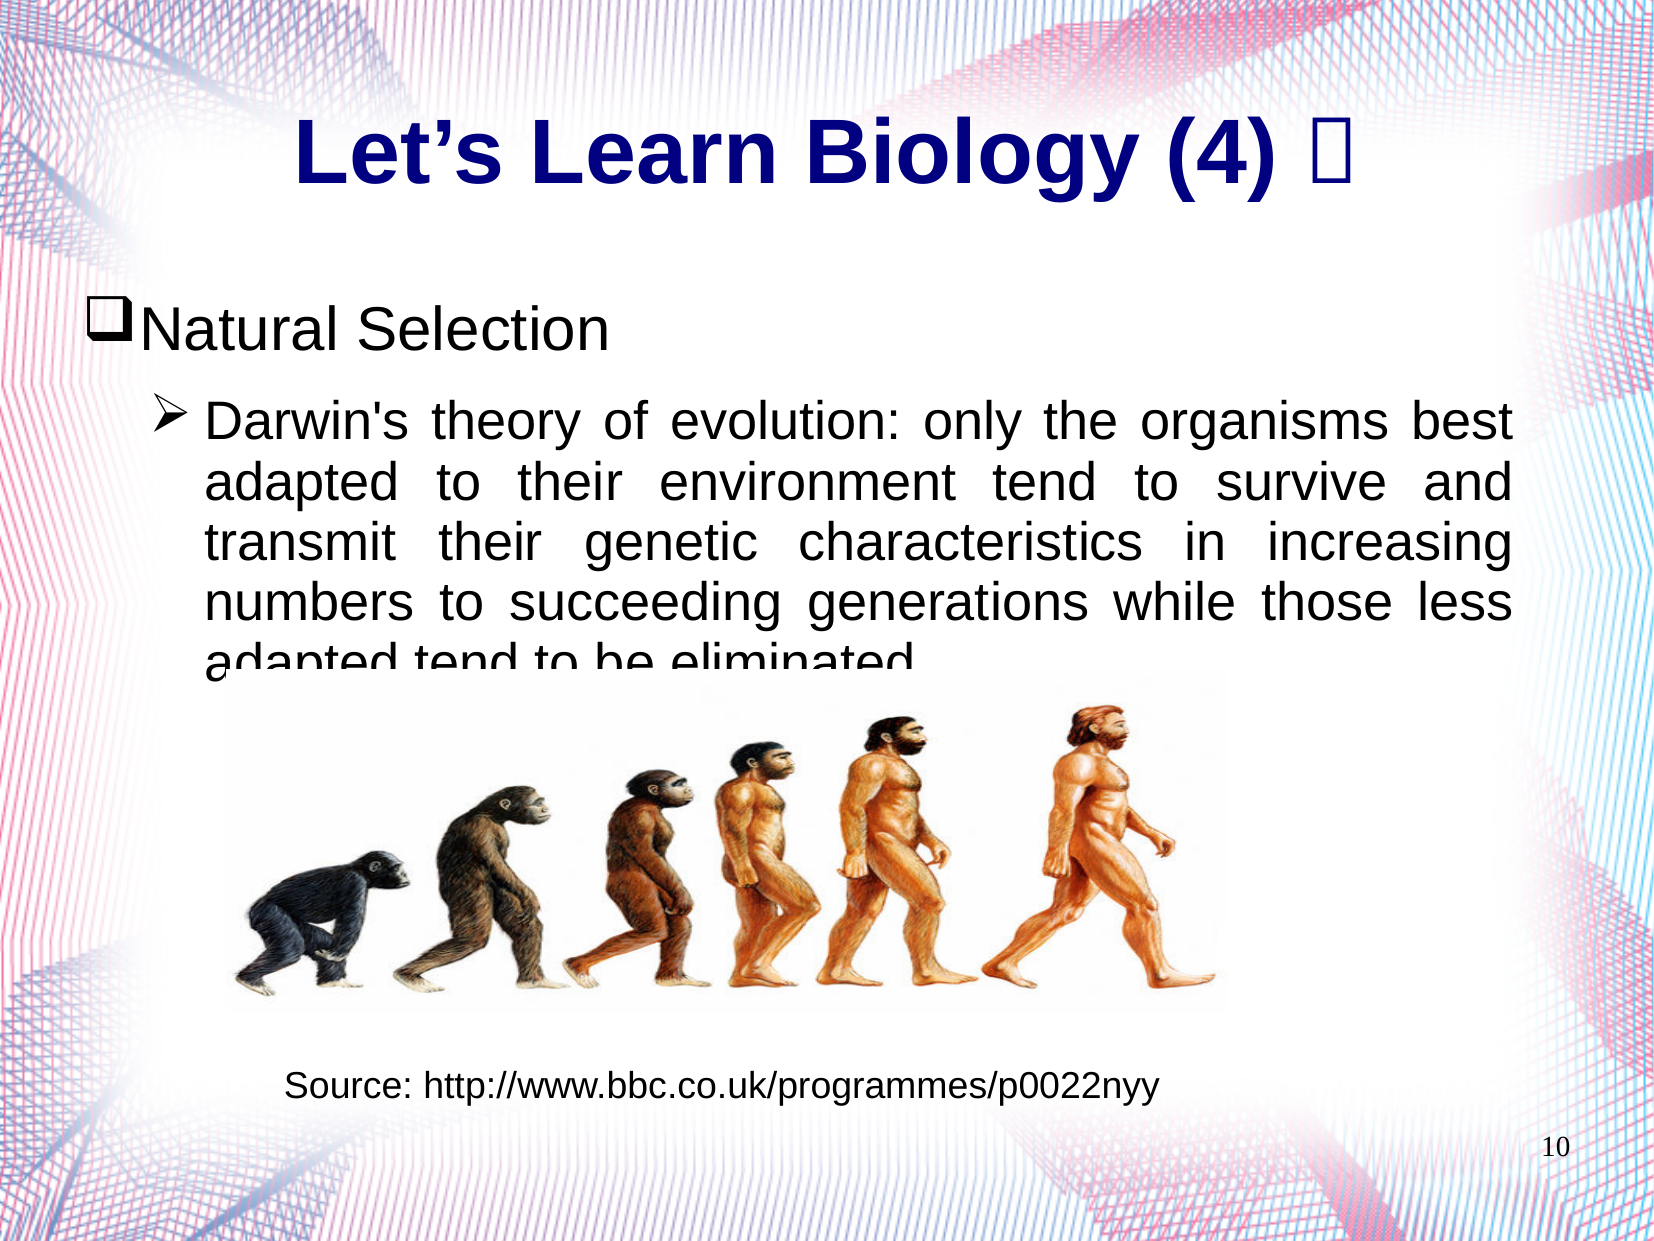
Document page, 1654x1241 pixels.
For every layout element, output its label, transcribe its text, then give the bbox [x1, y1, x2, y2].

list Natural Selection Darwin's theory of evolution: only the organisms best adapted to their environment tend to survive and transmit their genetic characteristics in increasing numbers to succeeding generations while those less adapted tend to be eliminated. [82, 289, 1515, 696]
picture [0, 0, 1654, 1241]
text_box Source: http://www.bbc.co.uk/programmes/p0022nyy [269, 1057, 1176, 1115]
slide_number 10 [1185, 1129, 1571, 1216]
title Let’s Learn Biology (4)  [82, 49, 1571, 257]
